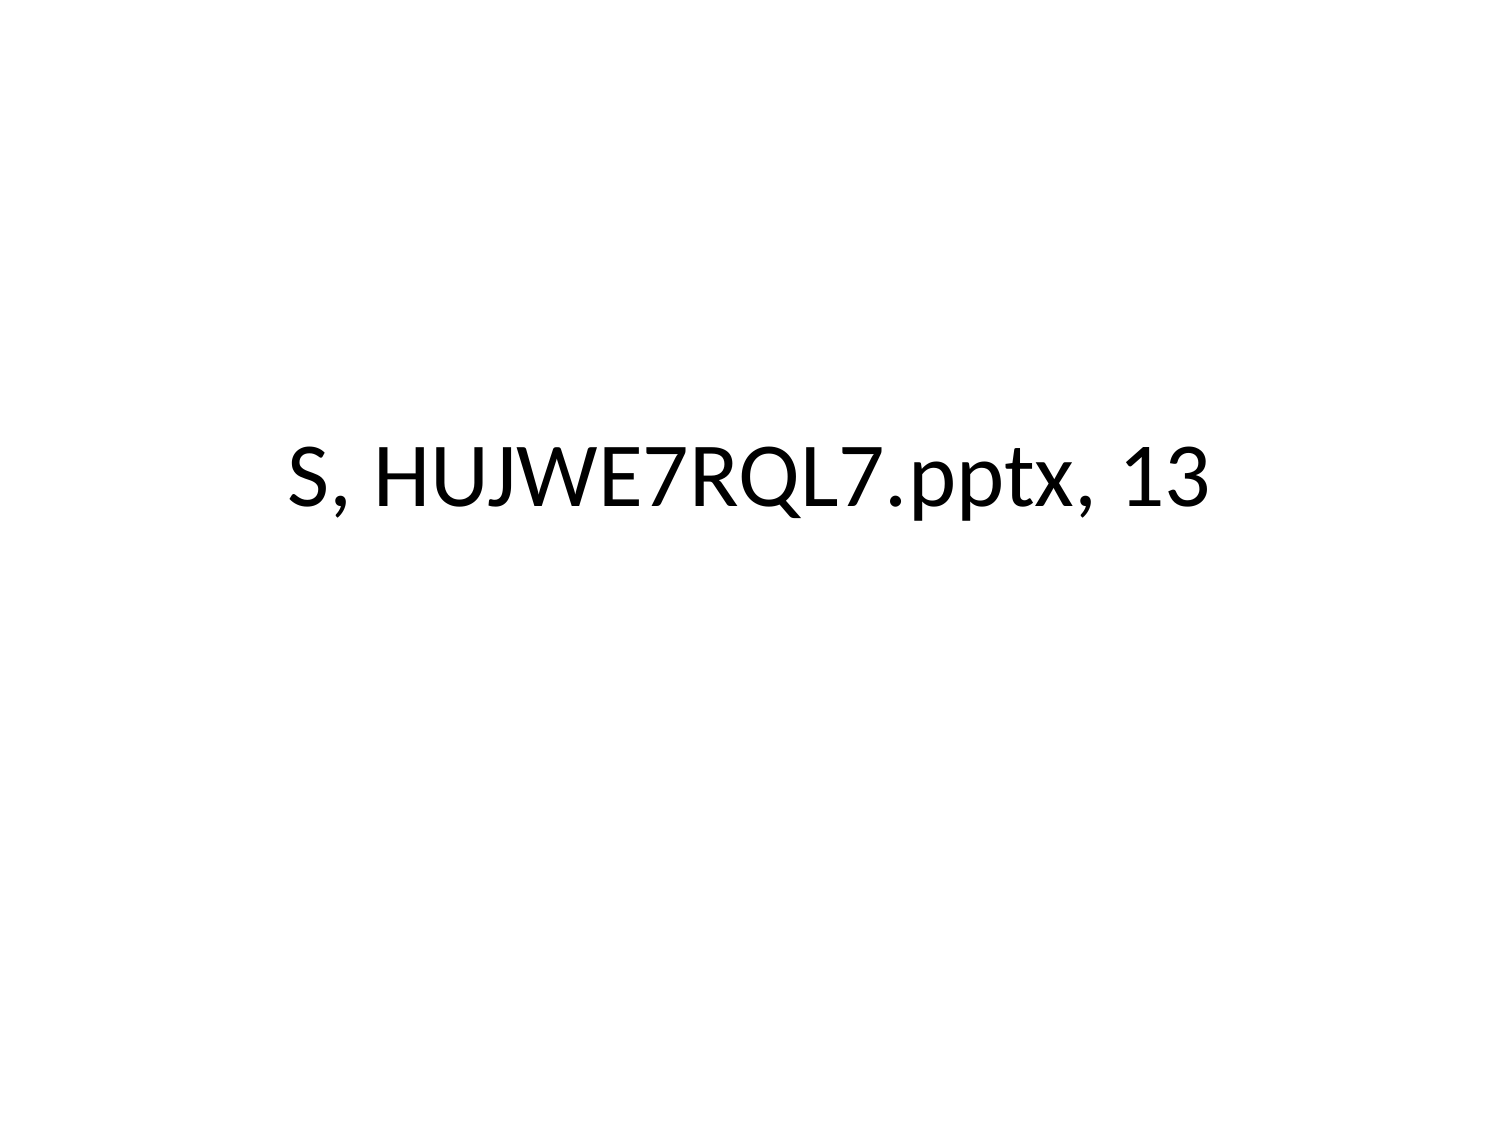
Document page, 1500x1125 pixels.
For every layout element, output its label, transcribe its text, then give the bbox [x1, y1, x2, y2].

title S, HUJWE7RQL7.pptx, 13 [112, 349, 1388, 591]
